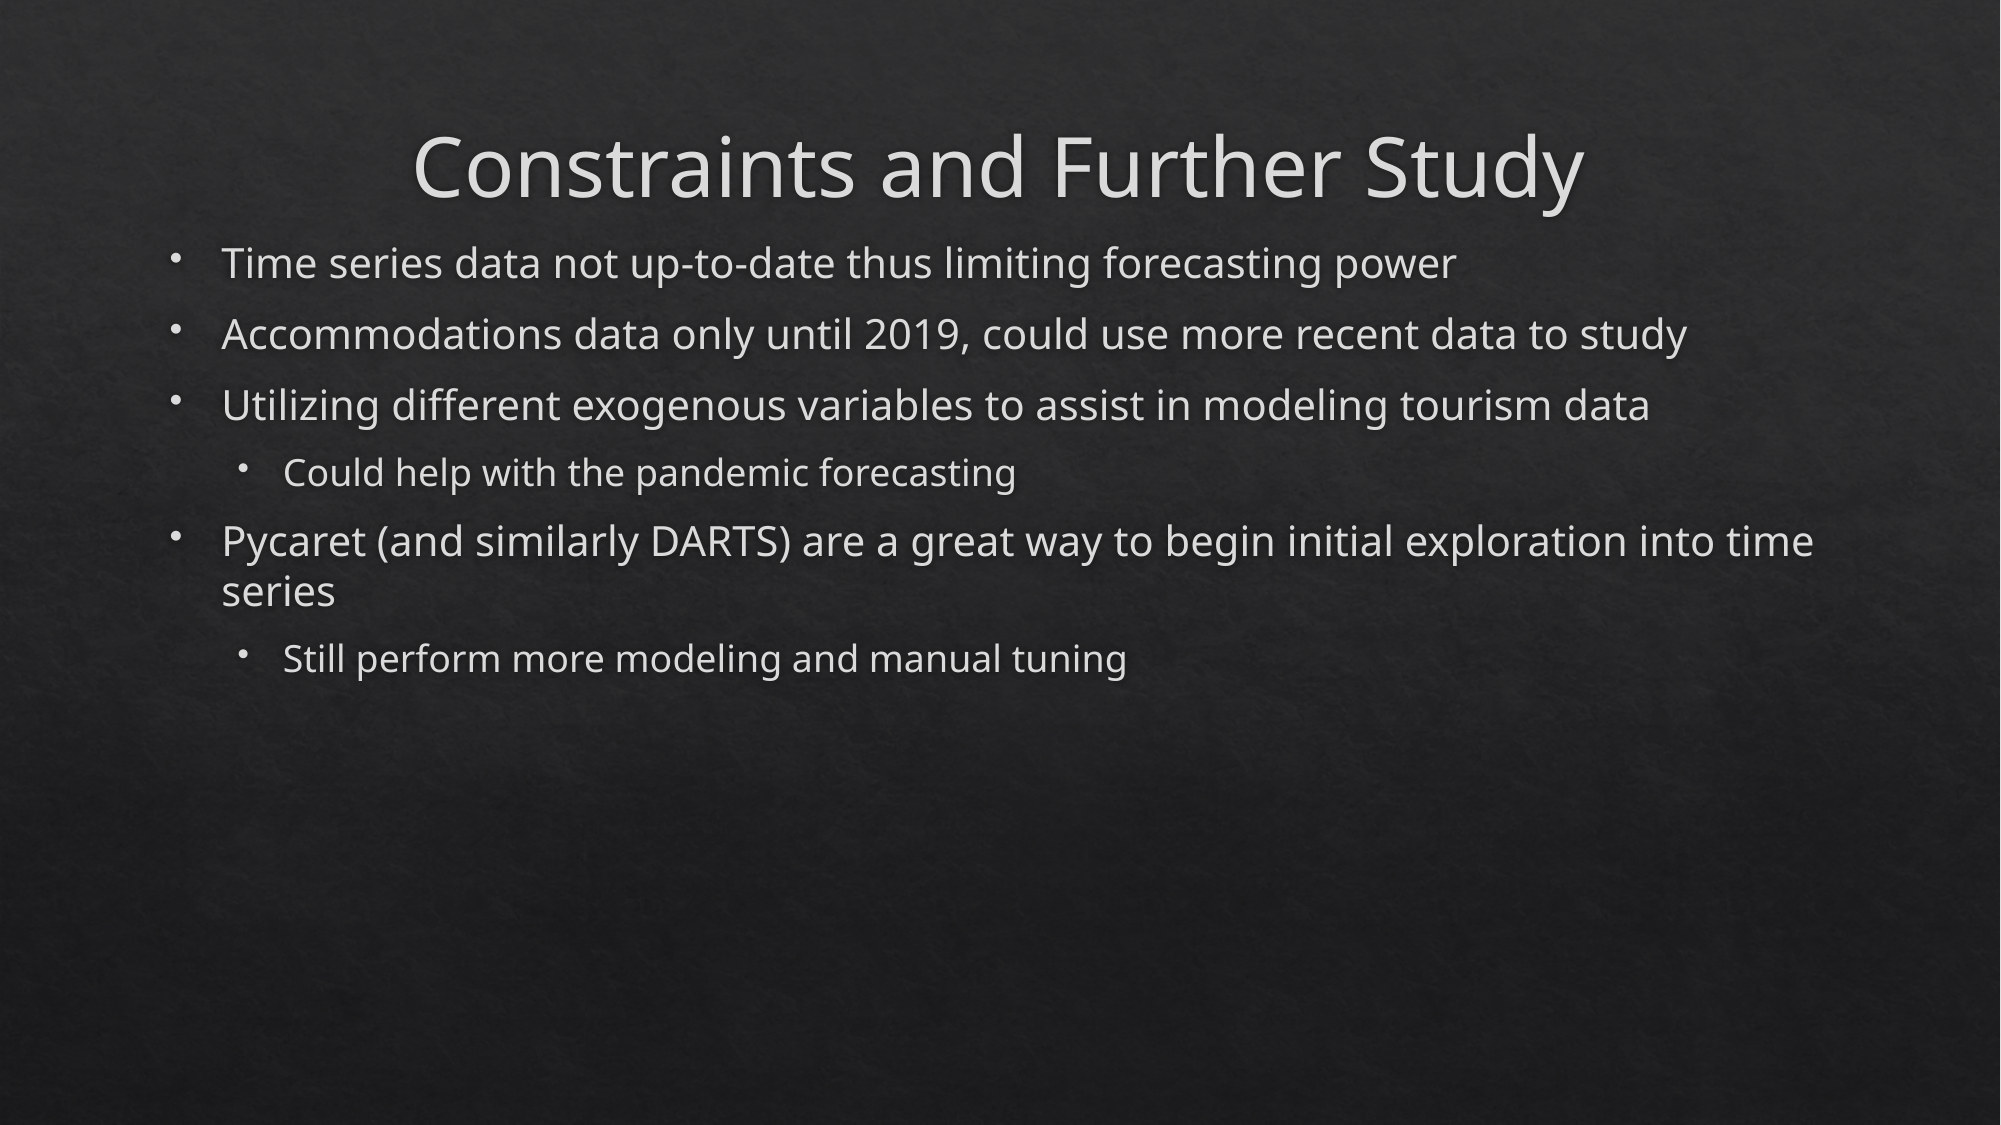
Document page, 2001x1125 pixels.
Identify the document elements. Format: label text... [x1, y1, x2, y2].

list Time series data not up-to-date thus limiting forecasting power Accommodations data only until 2019, could use more recent data to study Utilizing different exogenous variables to assist in modeling tourism data Could help with the pandemic forecasting Pycaret (and similarly DARTS) are a great way to begin initial exploration into time series Still perform more modeling and manual tuning [149, 229, 1849, 896]
title Constraints and Further Study [149, 99, 1849, 226]
